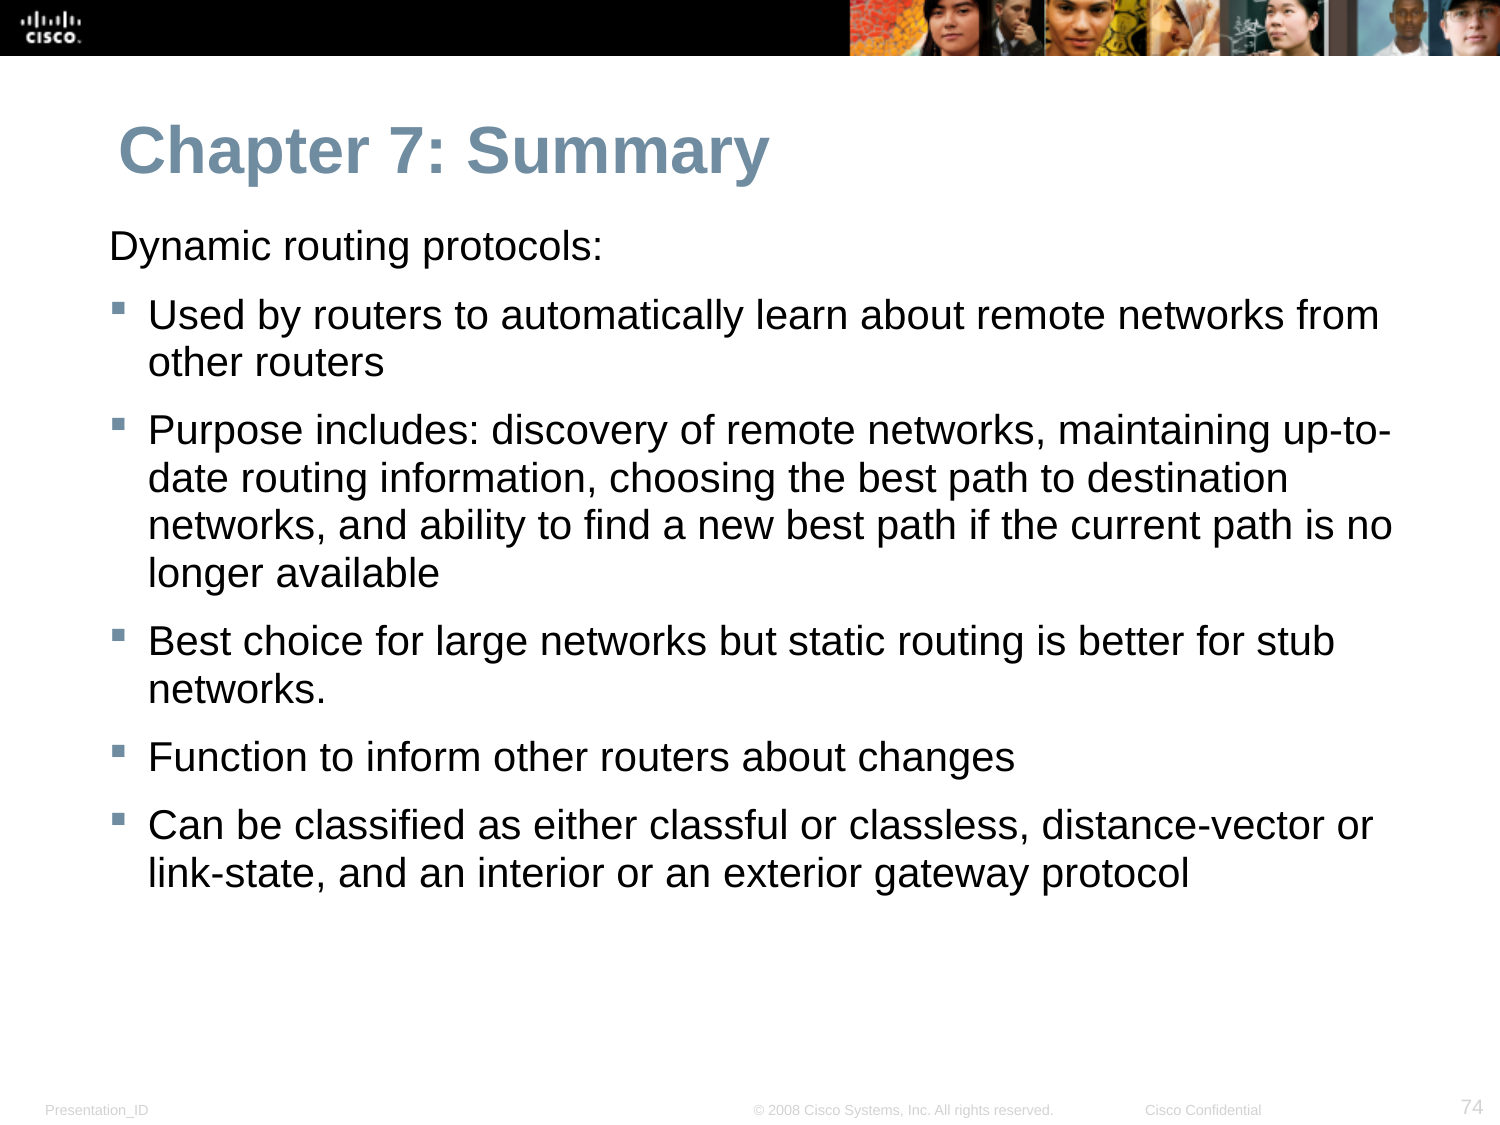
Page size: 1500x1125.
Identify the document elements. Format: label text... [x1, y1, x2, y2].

list Dynamic routing protocols: Used by routers to automatically learn about remote networks from other routers Purpose includes: discovery of remote networks, maintaining up-to-date routing information, choosing the best path to destination networks, and ability to find a new best path if the current path is no longer available Best choice for large networks but static routing is better for stub networks. Function to inform other routers about changes Can be classified as either classful or classless, distance-vector or link-state, and an interior or an exterior gateway protocol [95, 215, 1422, 1105]
picture [0, 0, 1500, 56]
title Chapter 7: Summary [104, 56, 1442, 195]
